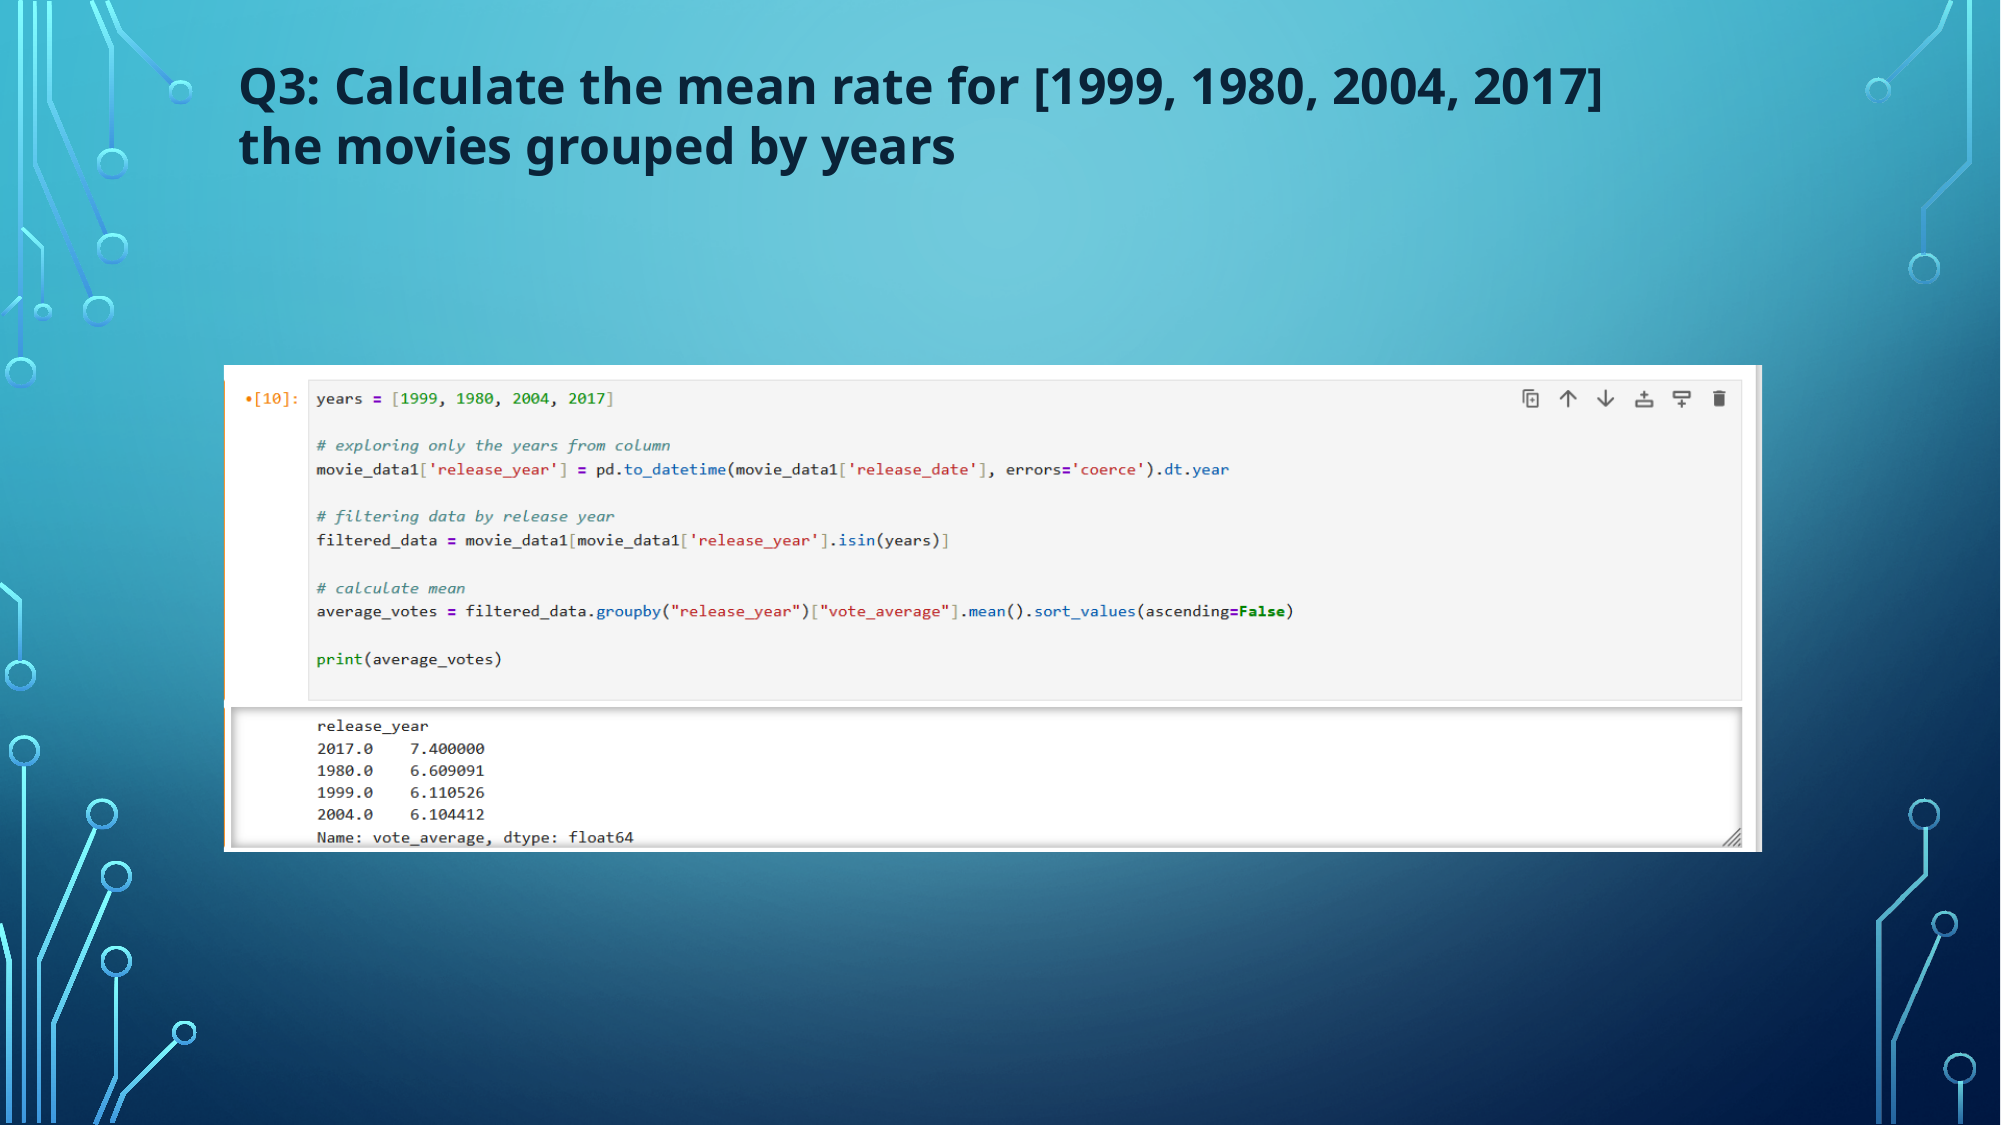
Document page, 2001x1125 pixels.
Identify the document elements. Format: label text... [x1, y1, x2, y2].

text_box Q3: Calculate the mean rate for [1999, 1980, 2004, 2017] the movies grouped by years [223, 46, 1704, 182]
picture [223, 365, 1763, 853]
